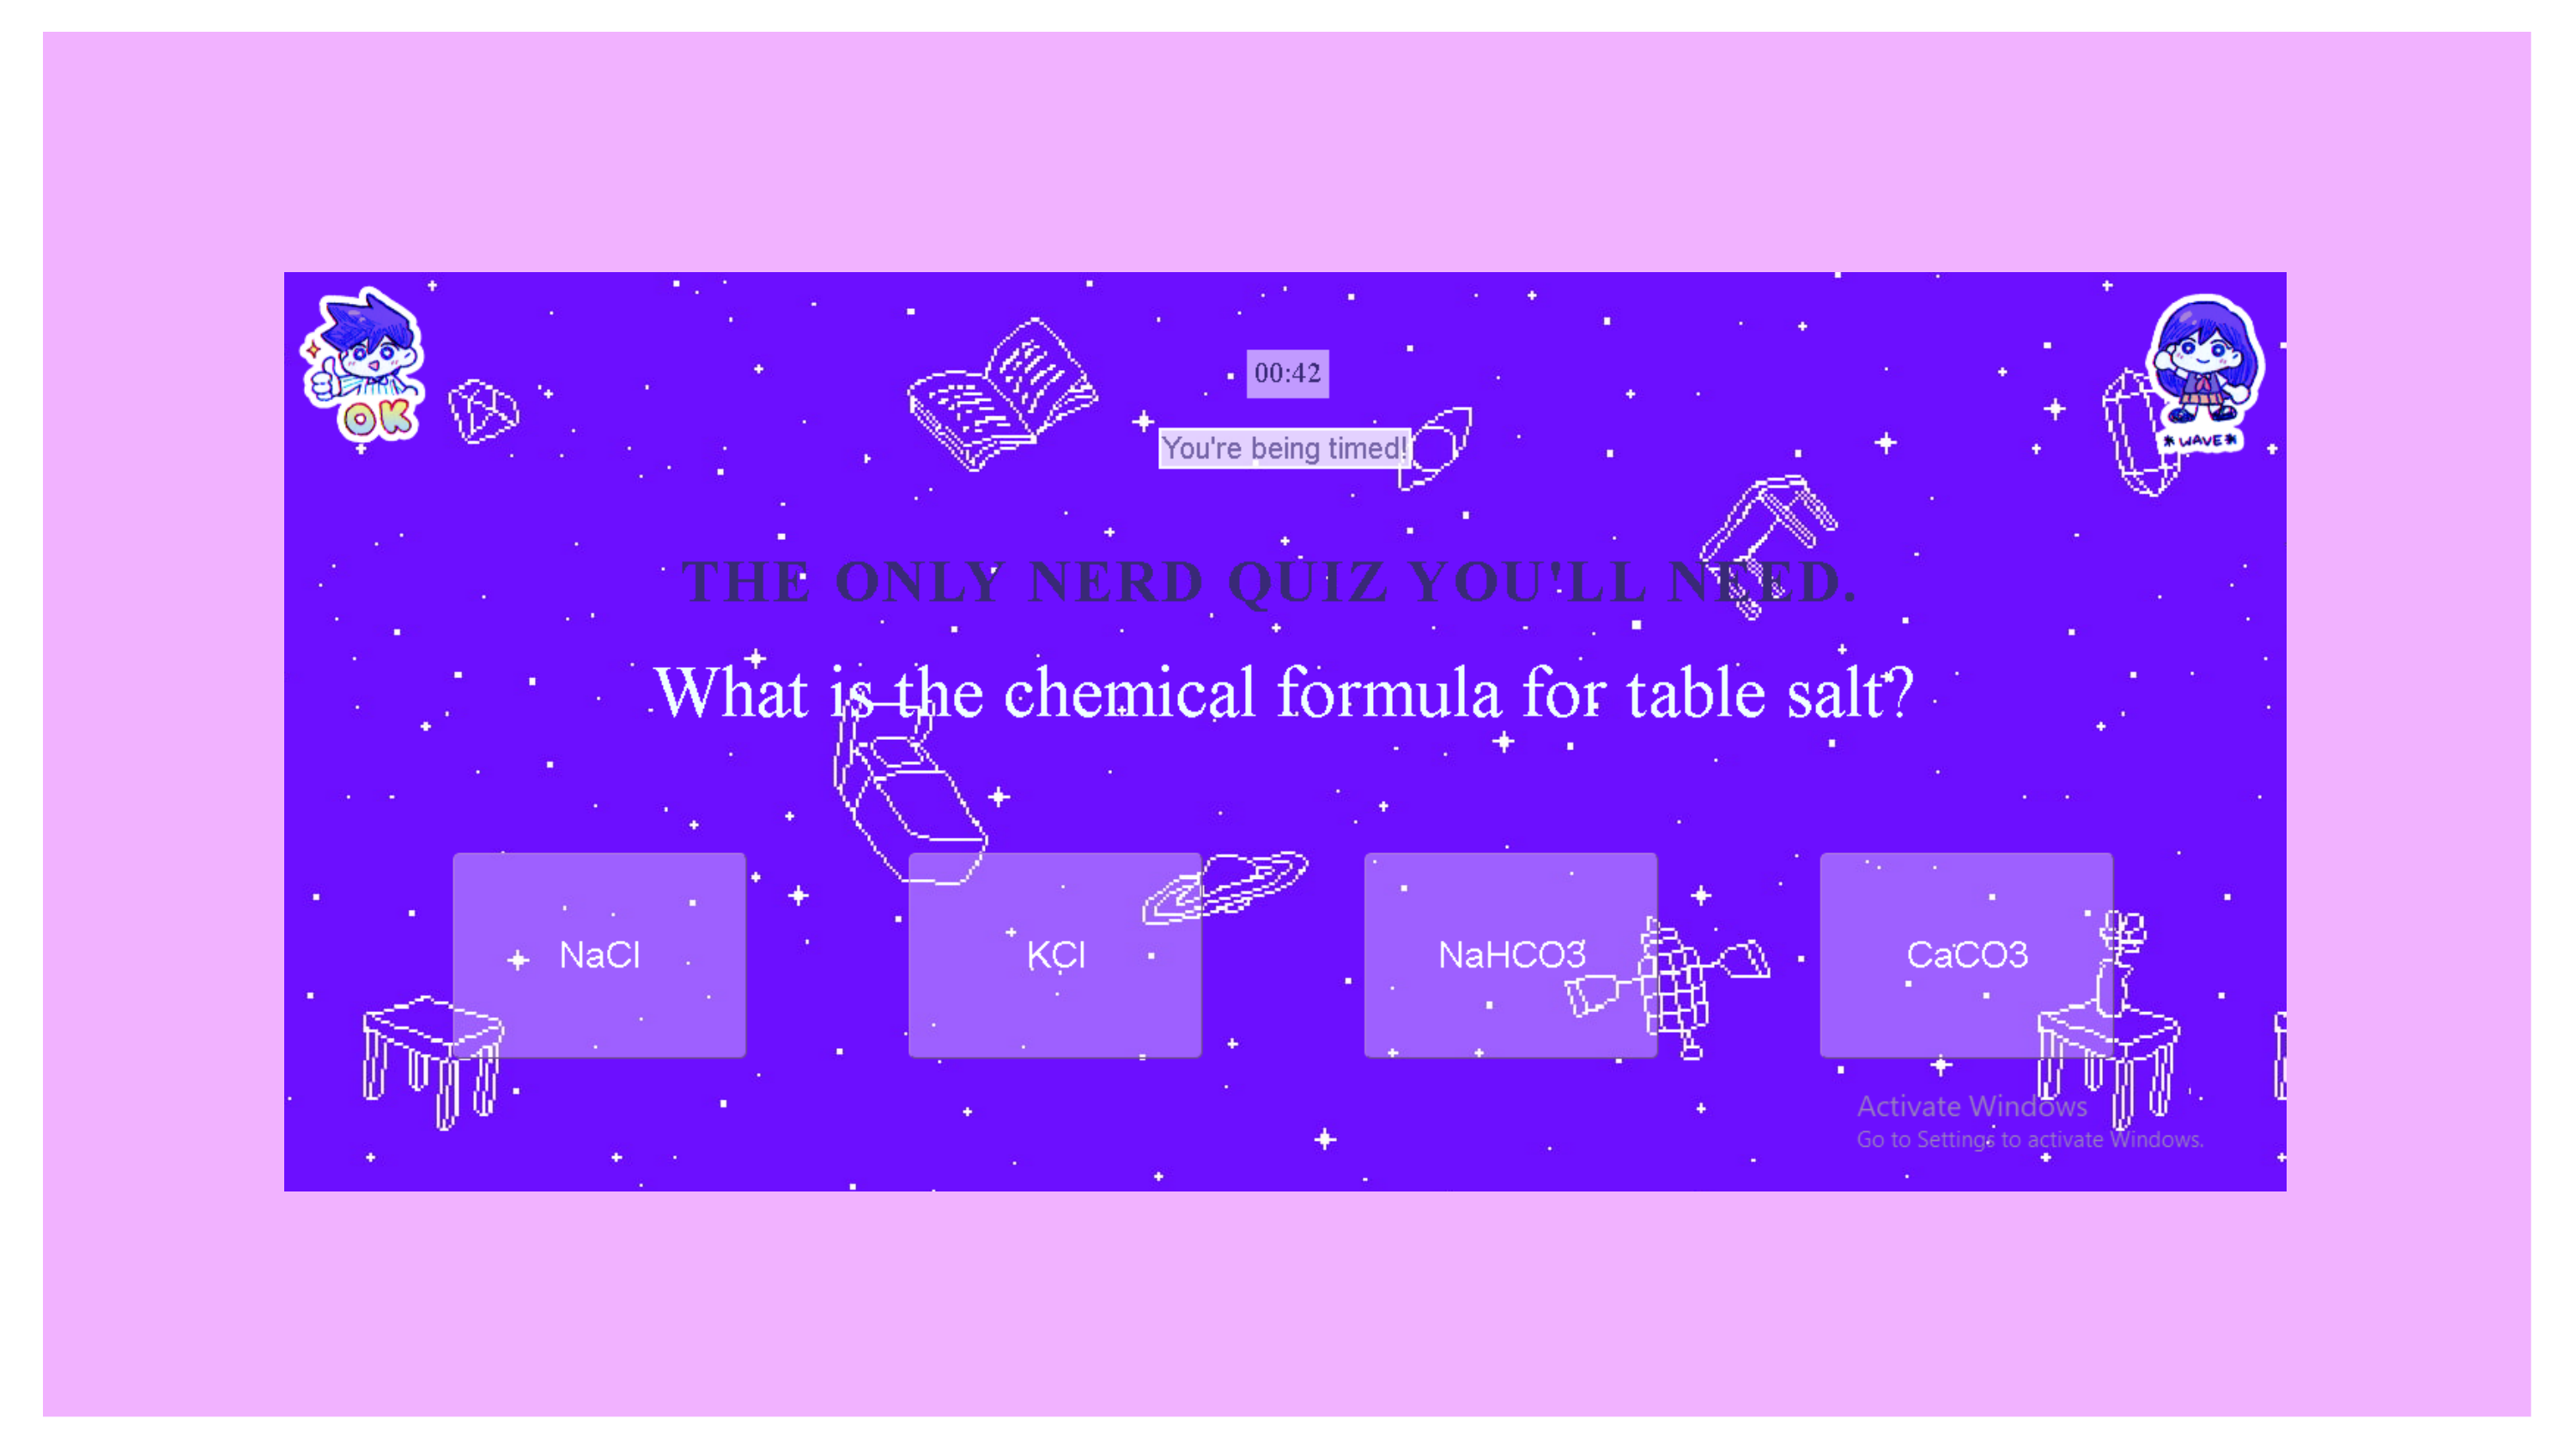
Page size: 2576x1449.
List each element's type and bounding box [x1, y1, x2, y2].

picture [284, 272, 2287, 1191]
